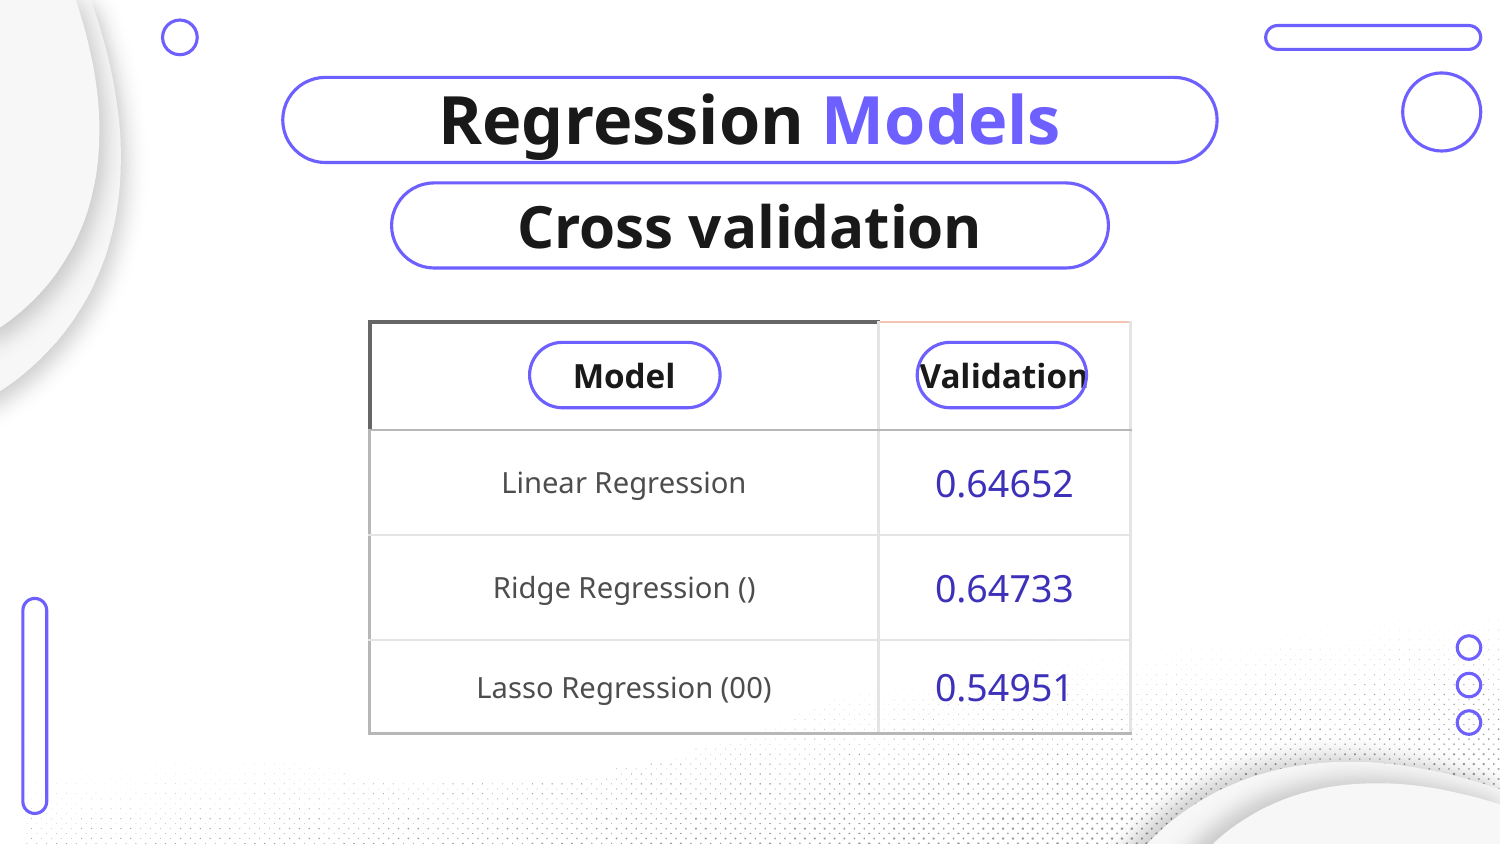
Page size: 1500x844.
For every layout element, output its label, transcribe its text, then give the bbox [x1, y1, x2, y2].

text_box Cross validation [118, 175, 1382, 270]
title Regression Models [118, 62, 1382, 157]
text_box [369, 321, 1131, 734]
